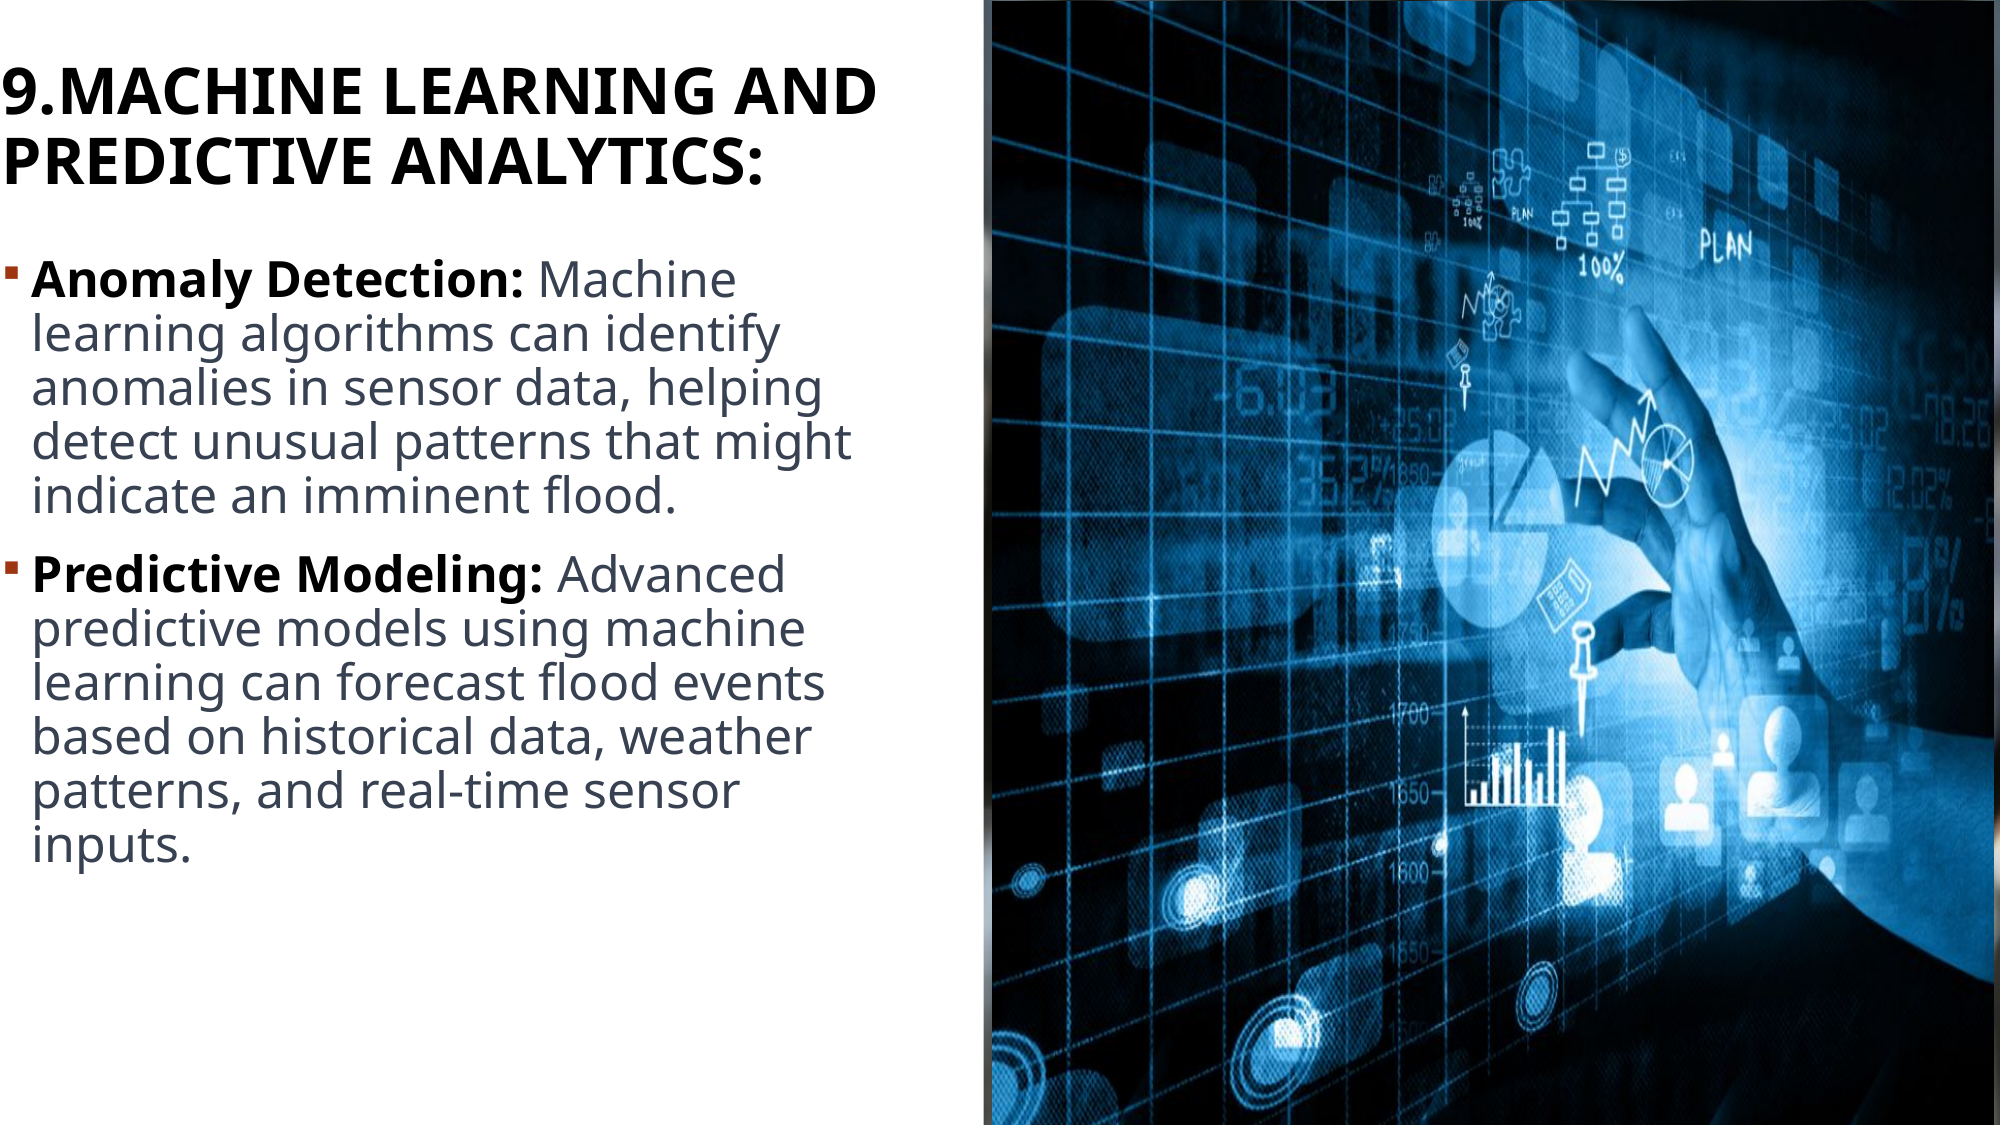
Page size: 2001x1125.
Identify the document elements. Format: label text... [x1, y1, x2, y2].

list Anomaly Detection: Machine learning algorithms can identify anomalies in sensor data, helping detect unusual patterns that might indicate an imminent flood. Predictive Modeling: Advanced predictive models using machine learning can forecast flood events based on historical data, weather patterns, and real-time sensor inputs. [0, 247, 915, 1003]
title 9.Machine Learning and Predictive Analytics: [0, 0, 915, 247]
picture [983, 0, 2000, 1125]
